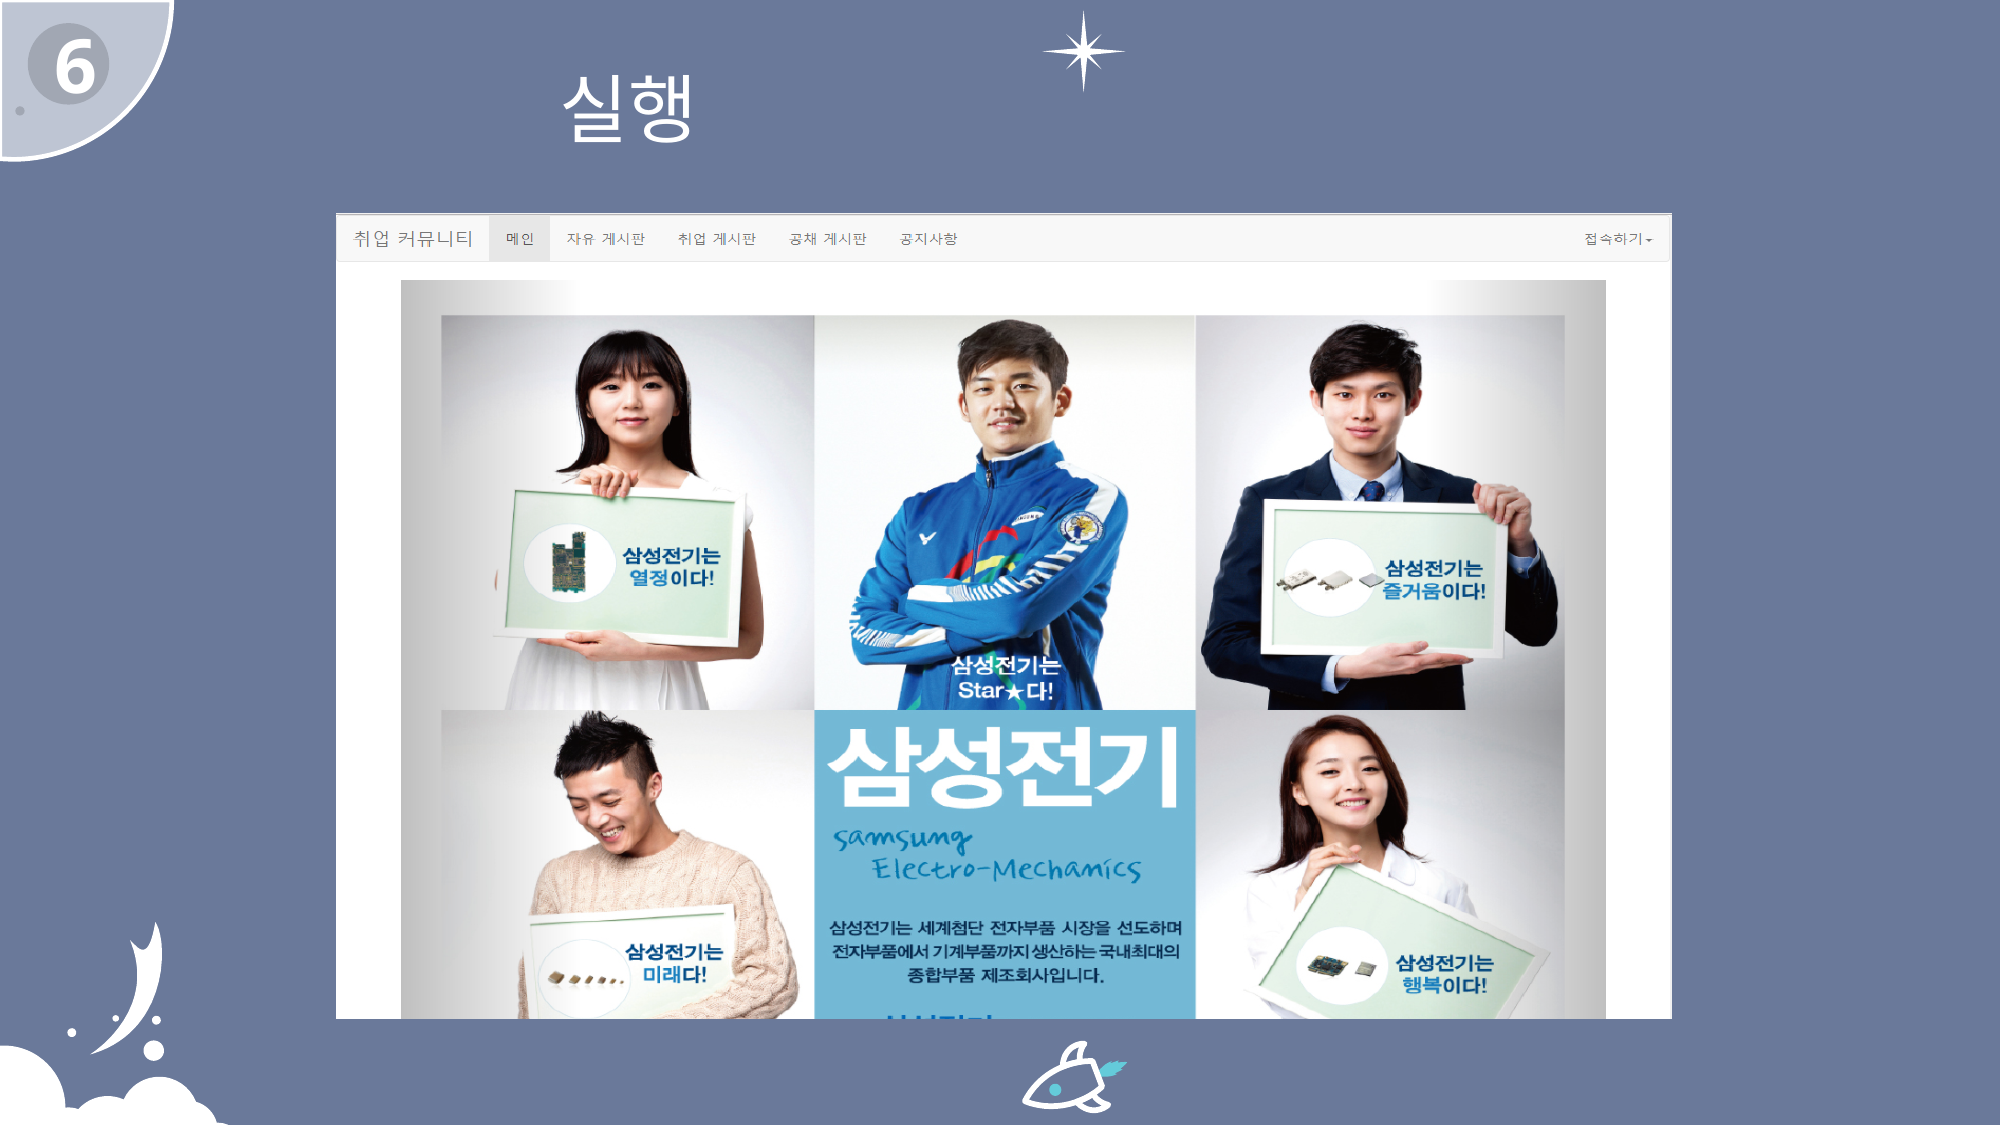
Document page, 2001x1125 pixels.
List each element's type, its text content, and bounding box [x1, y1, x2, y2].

picture [336, 213, 1672, 1019]
text_box [1042, 9, 1126, 93]
text_box 실행 [232, 9, 1024, 160]
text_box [0, 918, 238, 1125]
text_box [0, 0, 172, 160]
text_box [1040, 1030, 1108, 1125]
